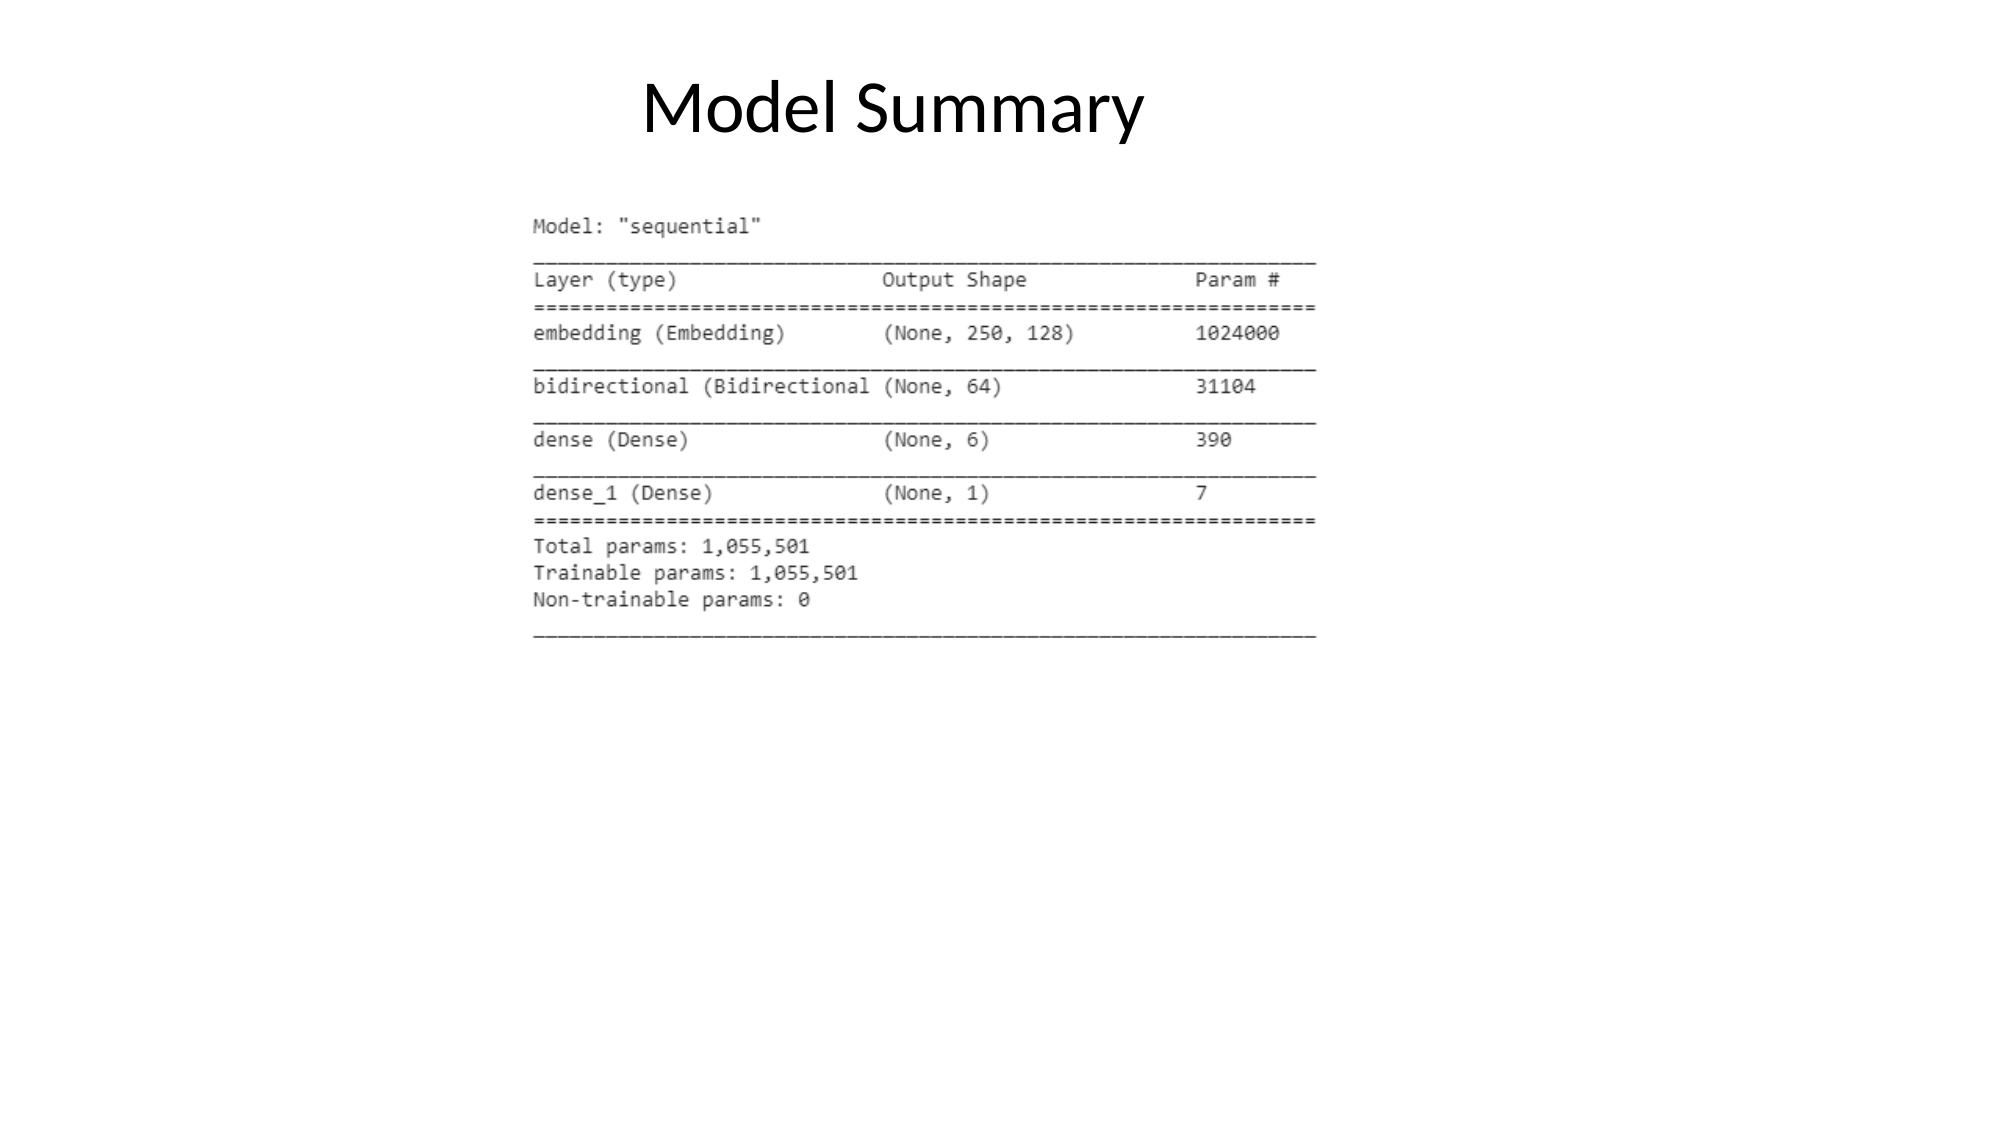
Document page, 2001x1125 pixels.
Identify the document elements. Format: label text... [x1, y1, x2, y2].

picture [521, 210, 1383, 649]
text_box Model Summary [626, 50, 1409, 155]
